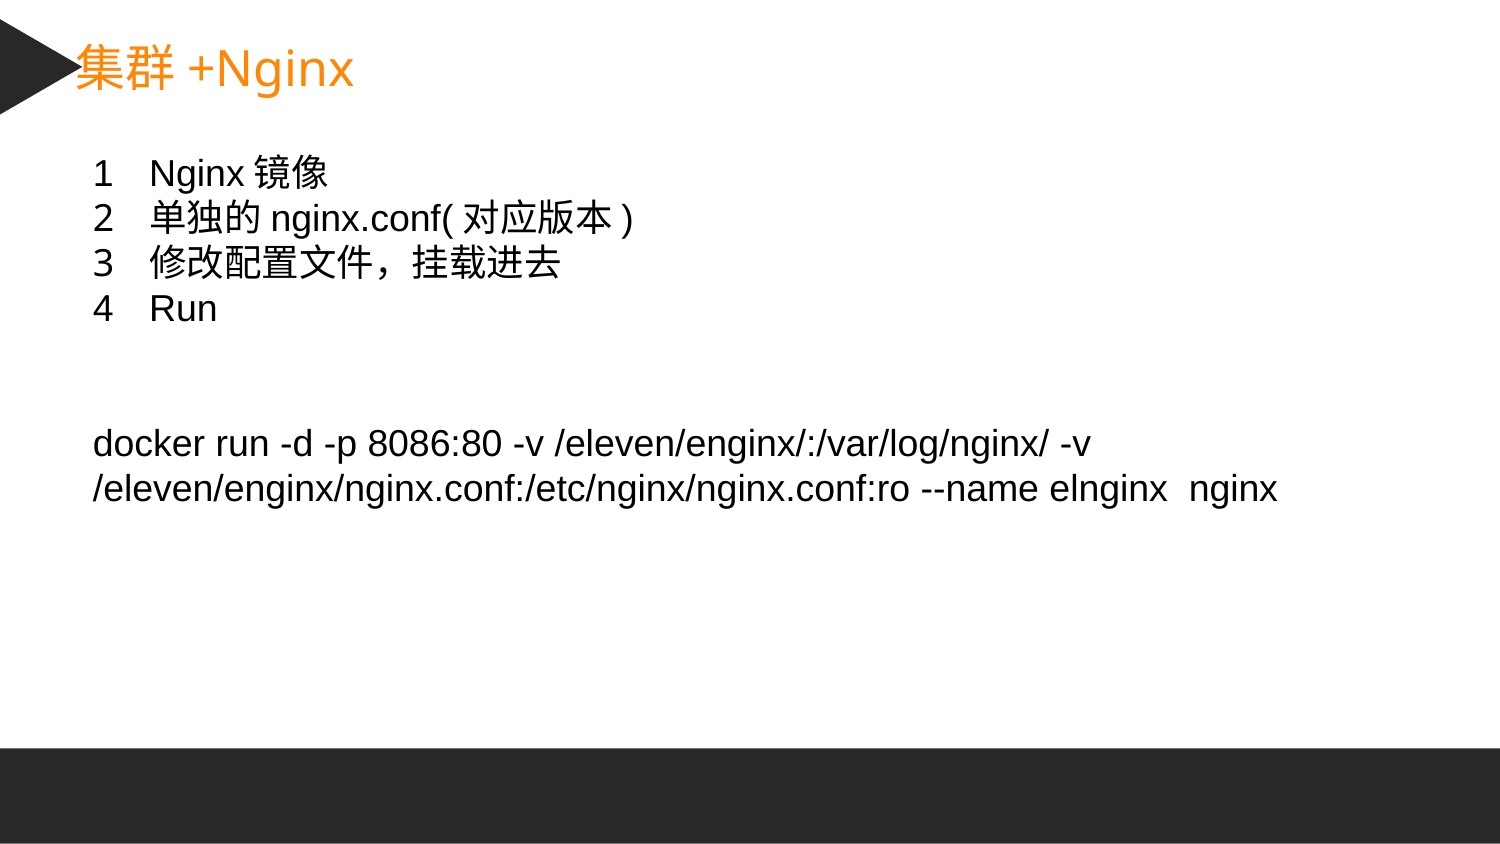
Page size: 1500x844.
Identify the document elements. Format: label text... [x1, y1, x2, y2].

text_box Nginx镜像 单独的nginx.conf(对应版本) 修改配置文件，挂载进去 Run docker run -d -p 8086:80 -v /eleven/enginx/:/var/log/nginx/ -v /eleven/enginx/nginx.conf:/etc/nginx/nginx.conf:ro --name elnginx nginx [78, 141, 1407, 517]
text_box 集群+Nginx [60, 29, 370, 104]
text_box [0, 19, 83, 115]
text_box [0, 748, 1500, 844]
